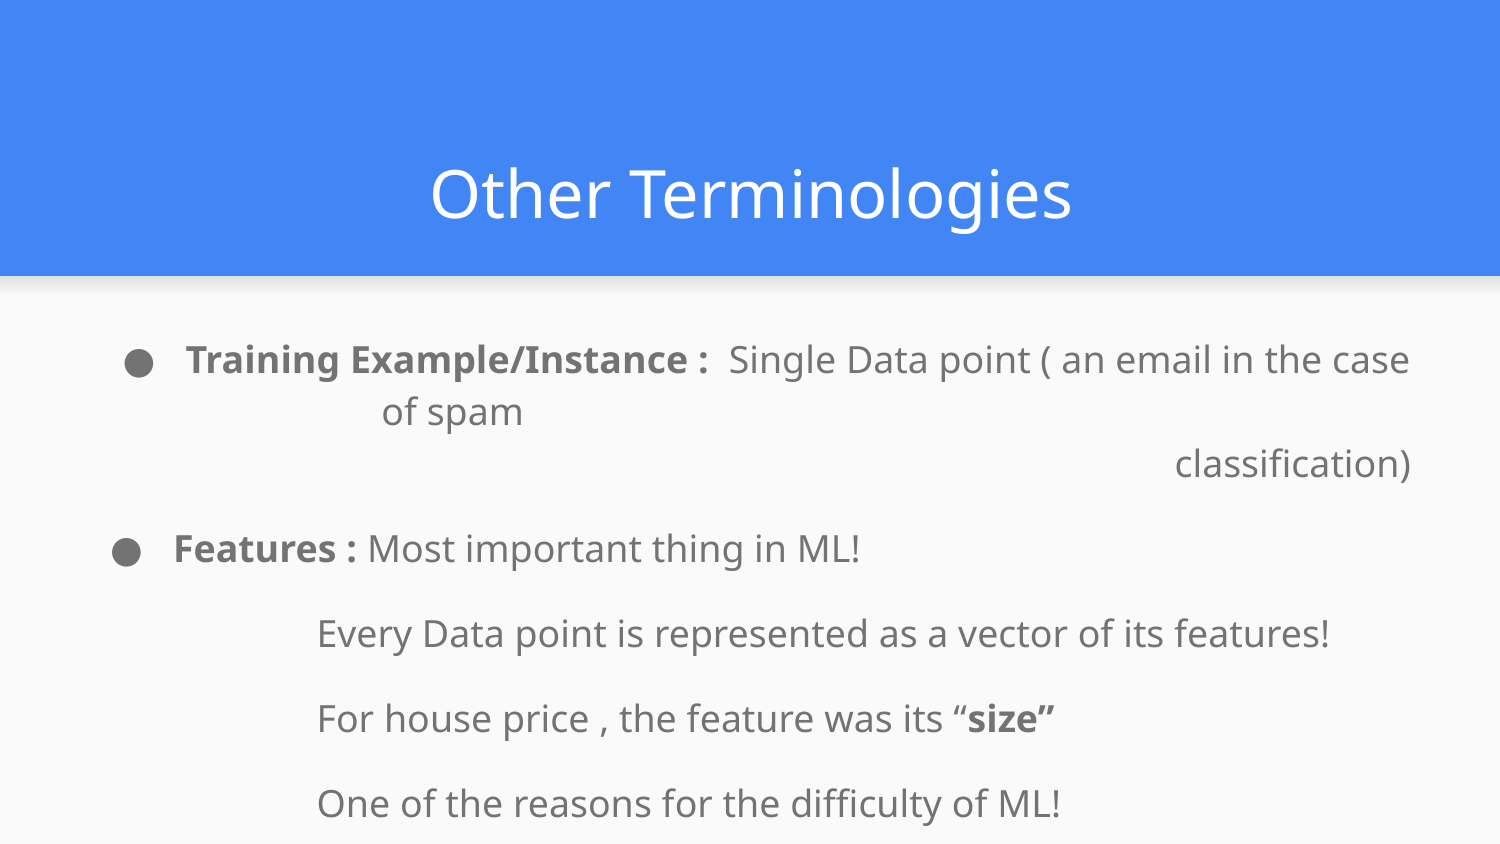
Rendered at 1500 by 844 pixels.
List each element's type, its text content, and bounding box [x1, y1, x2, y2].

title Other Terminologies [77, 121, 1427, 248]
list Training Example/Instance : Single Data point ( an email in the case of spam classification) Features : Most important thing in ML! Every Data point is represented as a vector of its features! For house price , the feature was its “size” One of the reasons for the difficulty of ML! [77, 314, 1427, 760]
